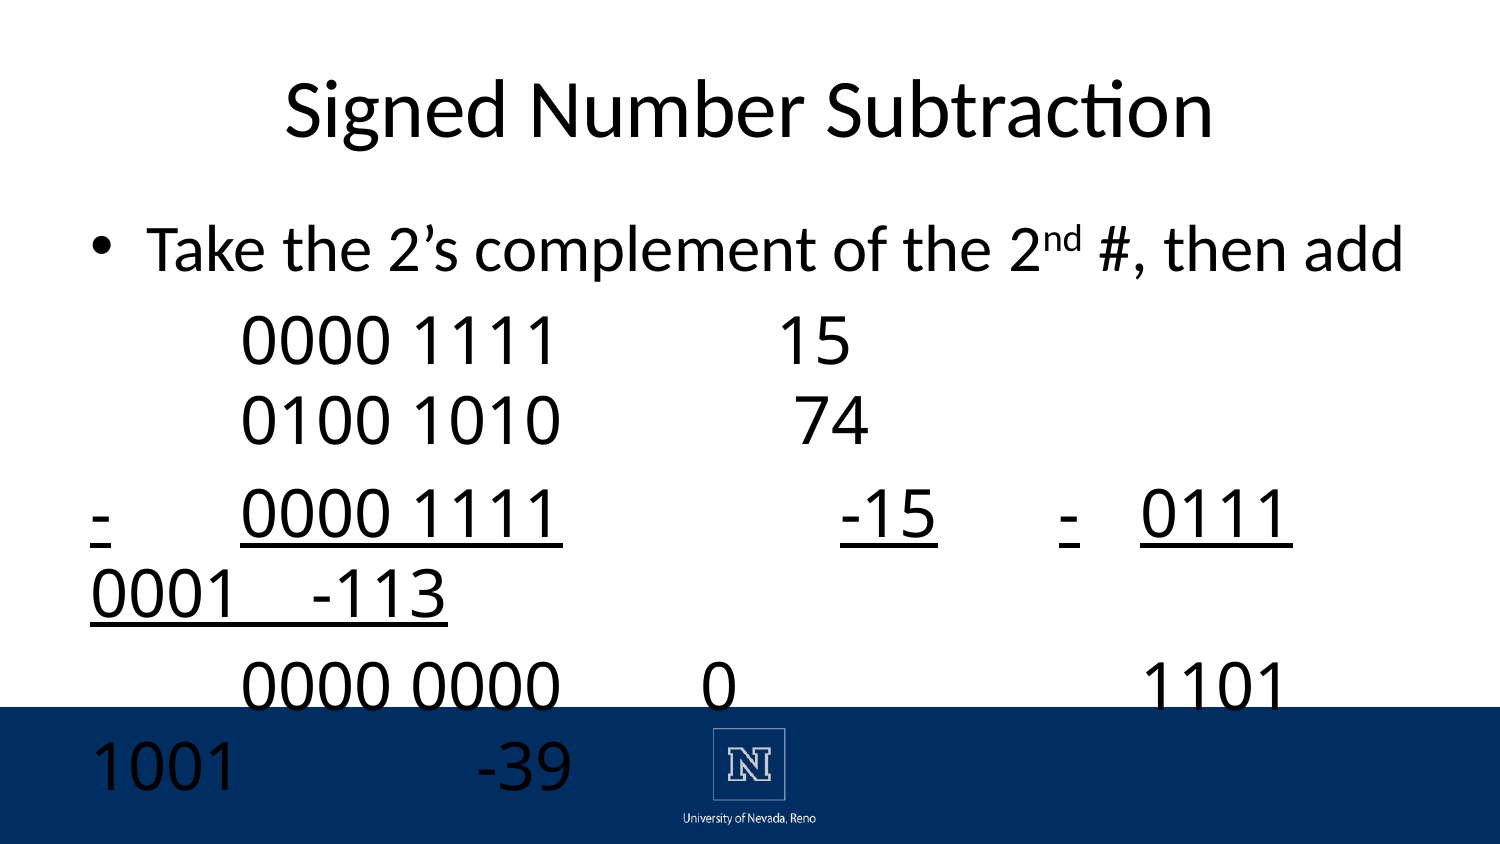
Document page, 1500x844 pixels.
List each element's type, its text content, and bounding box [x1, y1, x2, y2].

list Take the 2’s complement of the 2nd #, then add 0000 1111 15 0100 1010 74 - 0000 1111 -15 - 0111 0001 -113 0000 0000 0 1101 1001 -39 [75, 196, 1425, 754]
picture [0, 707, 1500, 844]
title Signed Number Subtraction [75, 33, 1425, 175]
